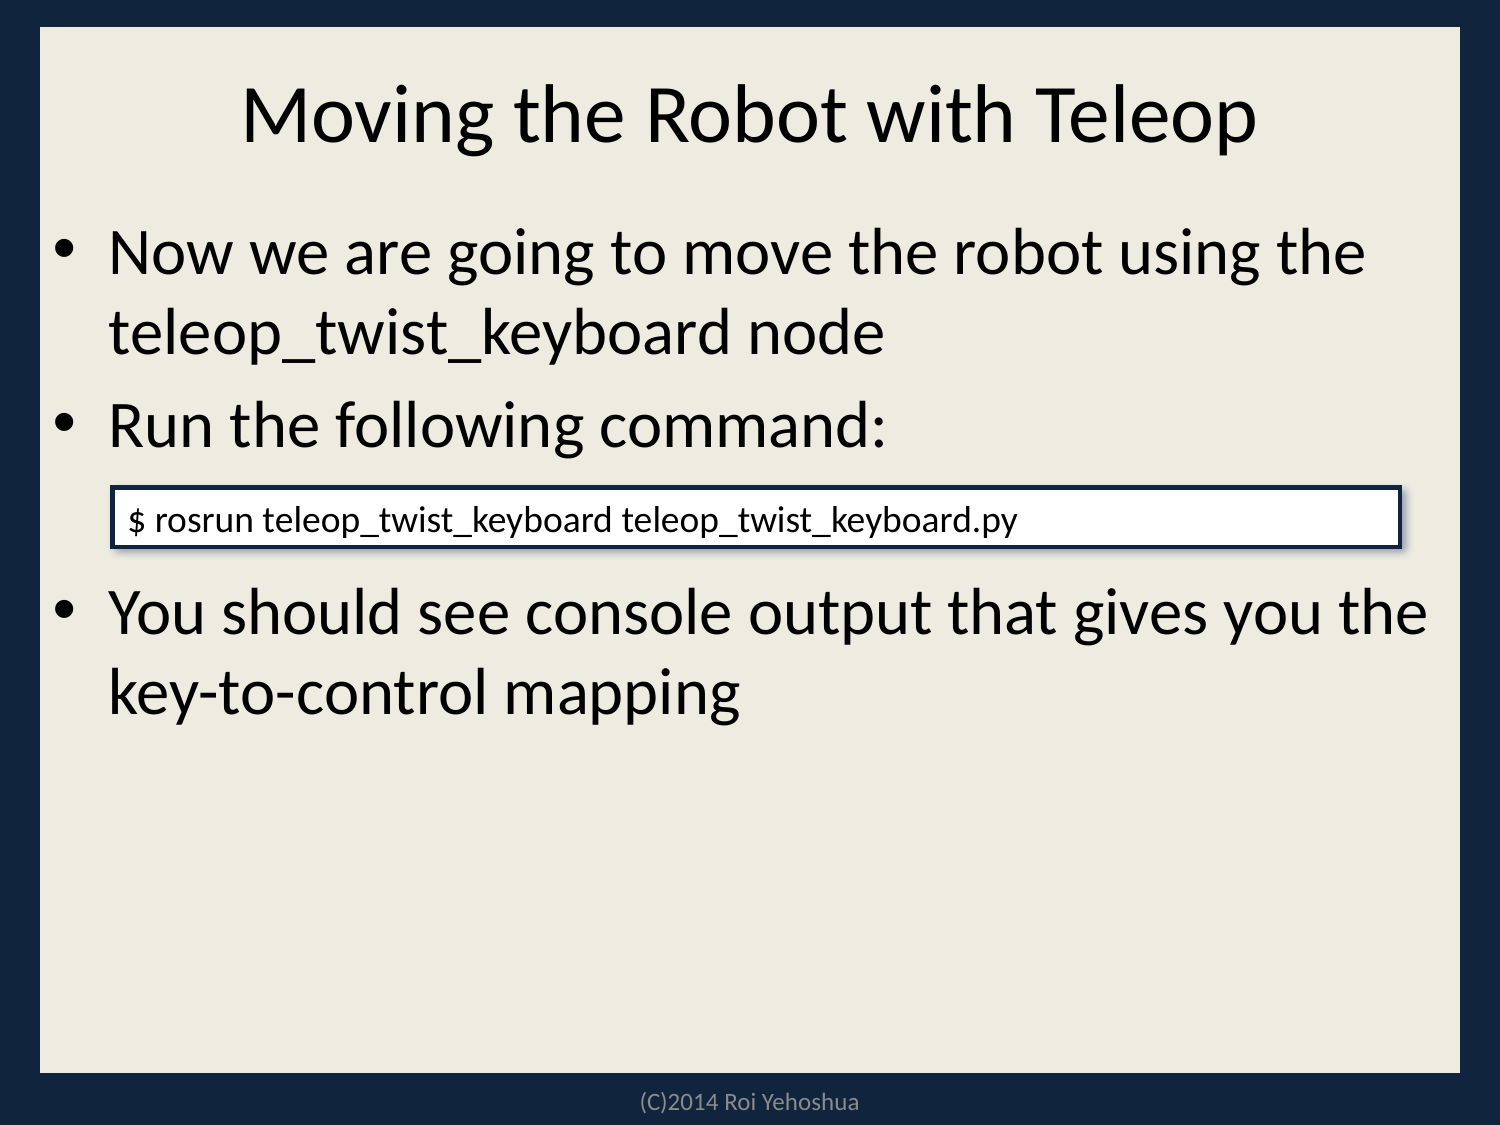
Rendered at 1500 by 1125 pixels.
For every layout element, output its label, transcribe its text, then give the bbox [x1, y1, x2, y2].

text_box $ rosrun teleop_twist_keyboard teleop_twist_keyboard.py [112, 487, 1400, 548]
title Moving the Robot with Teleop [37, 31, 1463, 188]
footer (C)2014 Roi Yehoshua [512, 1074, 988, 1125]
list Now we are going to move the robot using the teleop_twist_keyboard node Run the following command: You should see console output that gives you the key-to-control mapping [37, 200, 1463, 1080]
